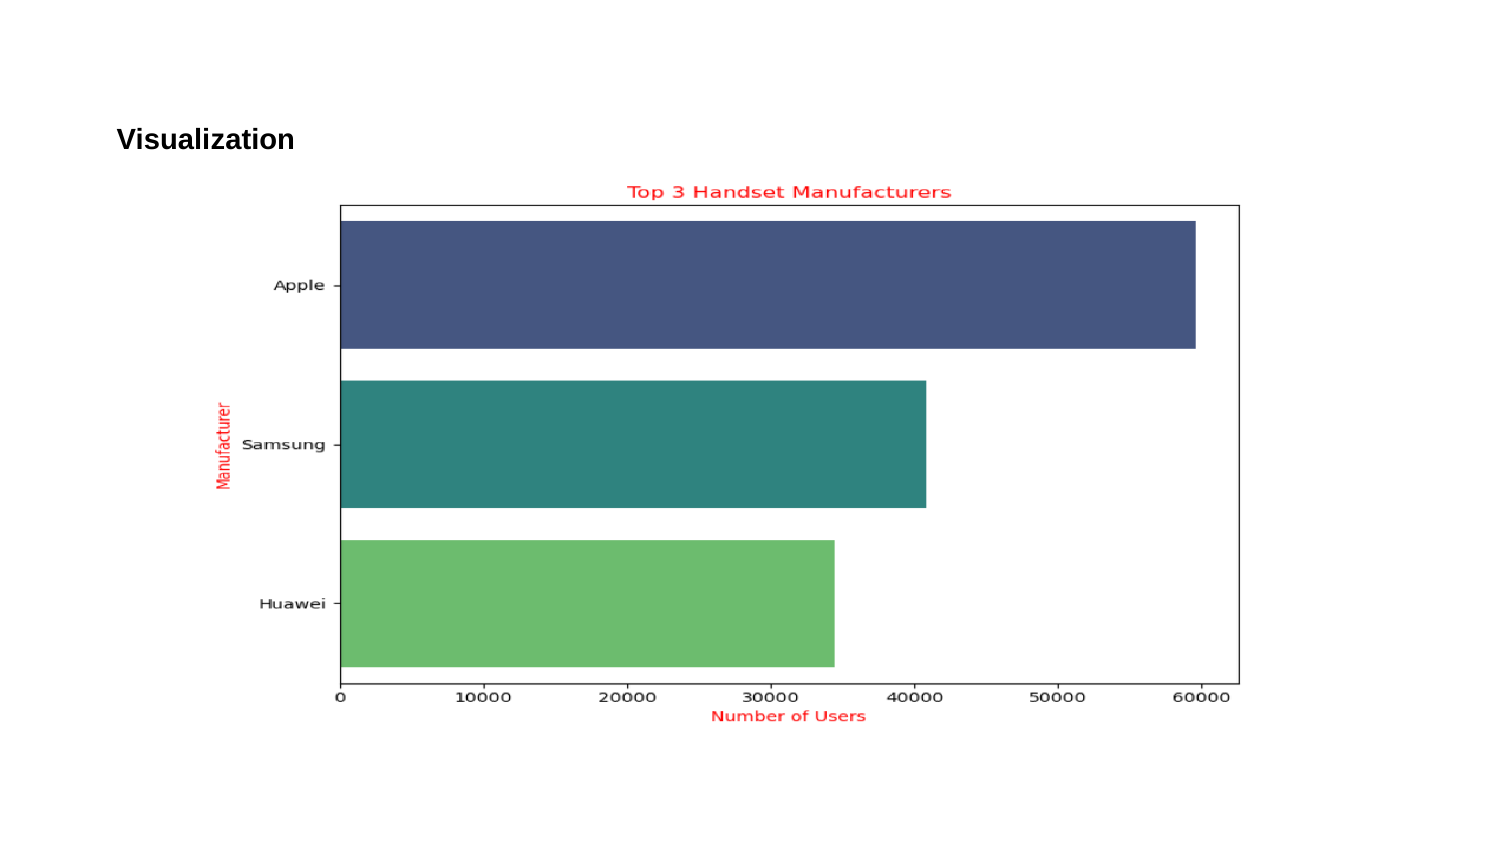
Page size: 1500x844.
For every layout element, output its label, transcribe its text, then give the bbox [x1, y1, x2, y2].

text_box Visualization [101, 112, 334, 163]
picture [161, 184, 1316, 742]
